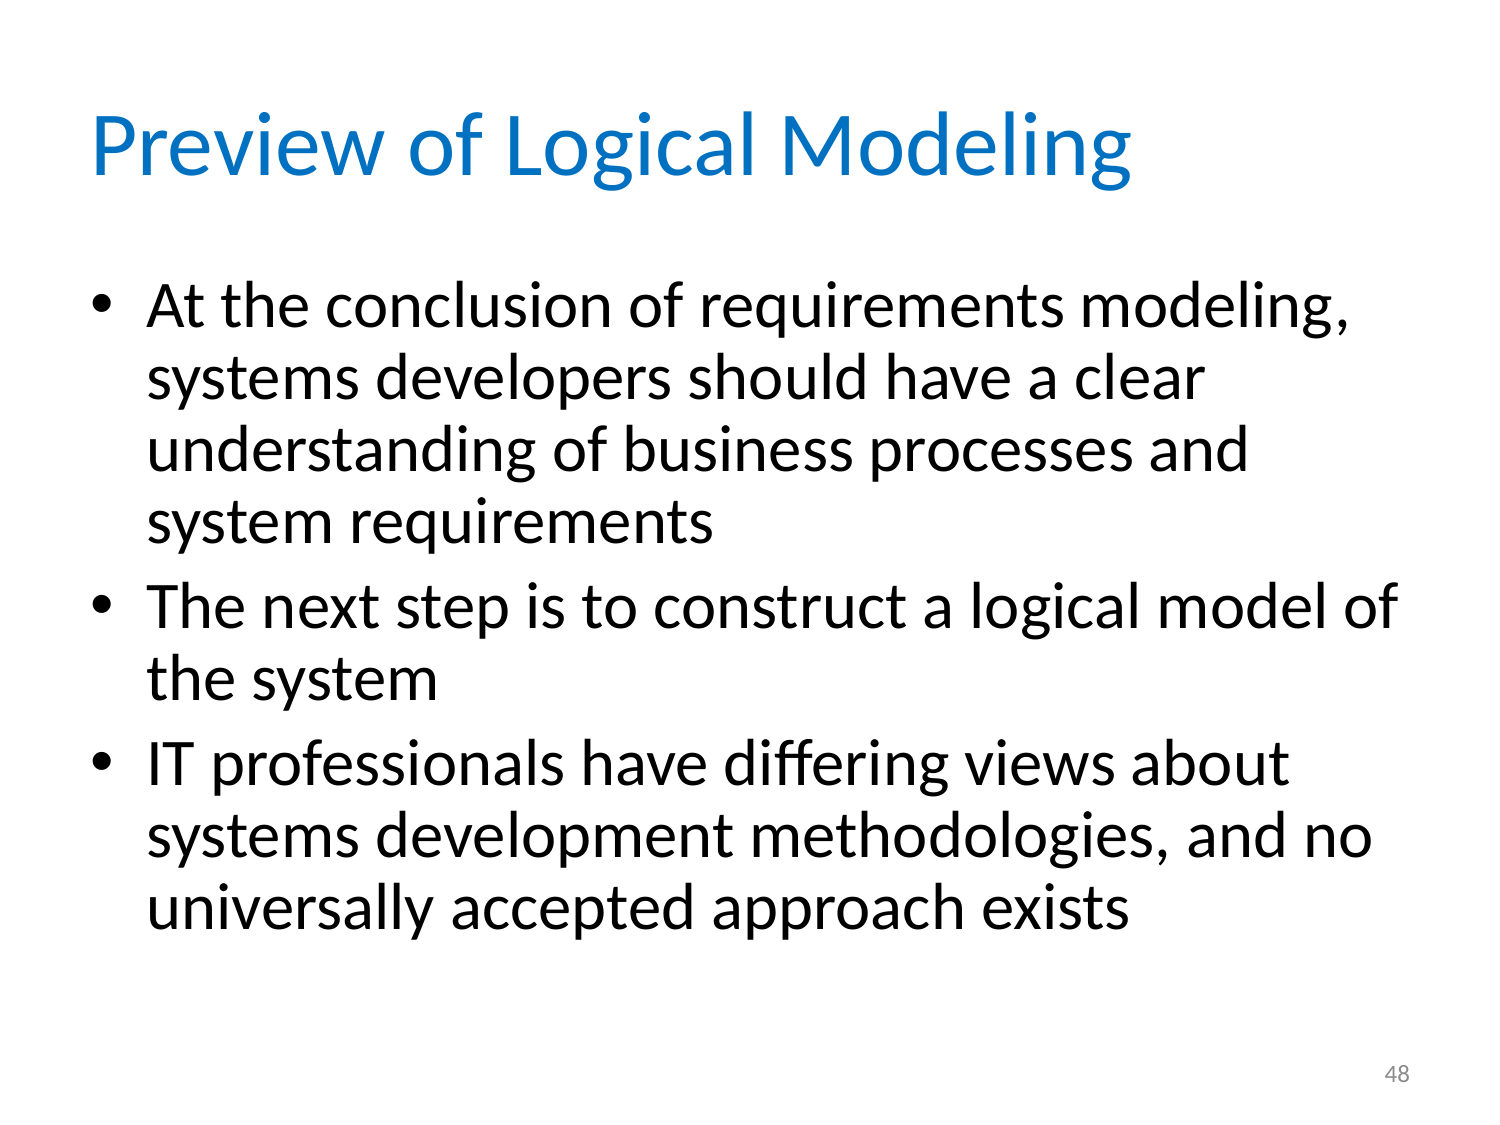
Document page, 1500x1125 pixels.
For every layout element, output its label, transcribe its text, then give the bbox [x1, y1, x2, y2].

slide_number 48 [1074, 1042, 1425, 1103]
list At the conclusion of requirements modeling, systems developers should have a clear understanding of business processes and system requirements The next step is to construct a logical model of the system IT professionals have differing views about systems development methodologies, and no universally accepted approach exists [74, 262, 1426, 1006]
title Preview of Logical Modeling [74, 44, 1426, 233]
